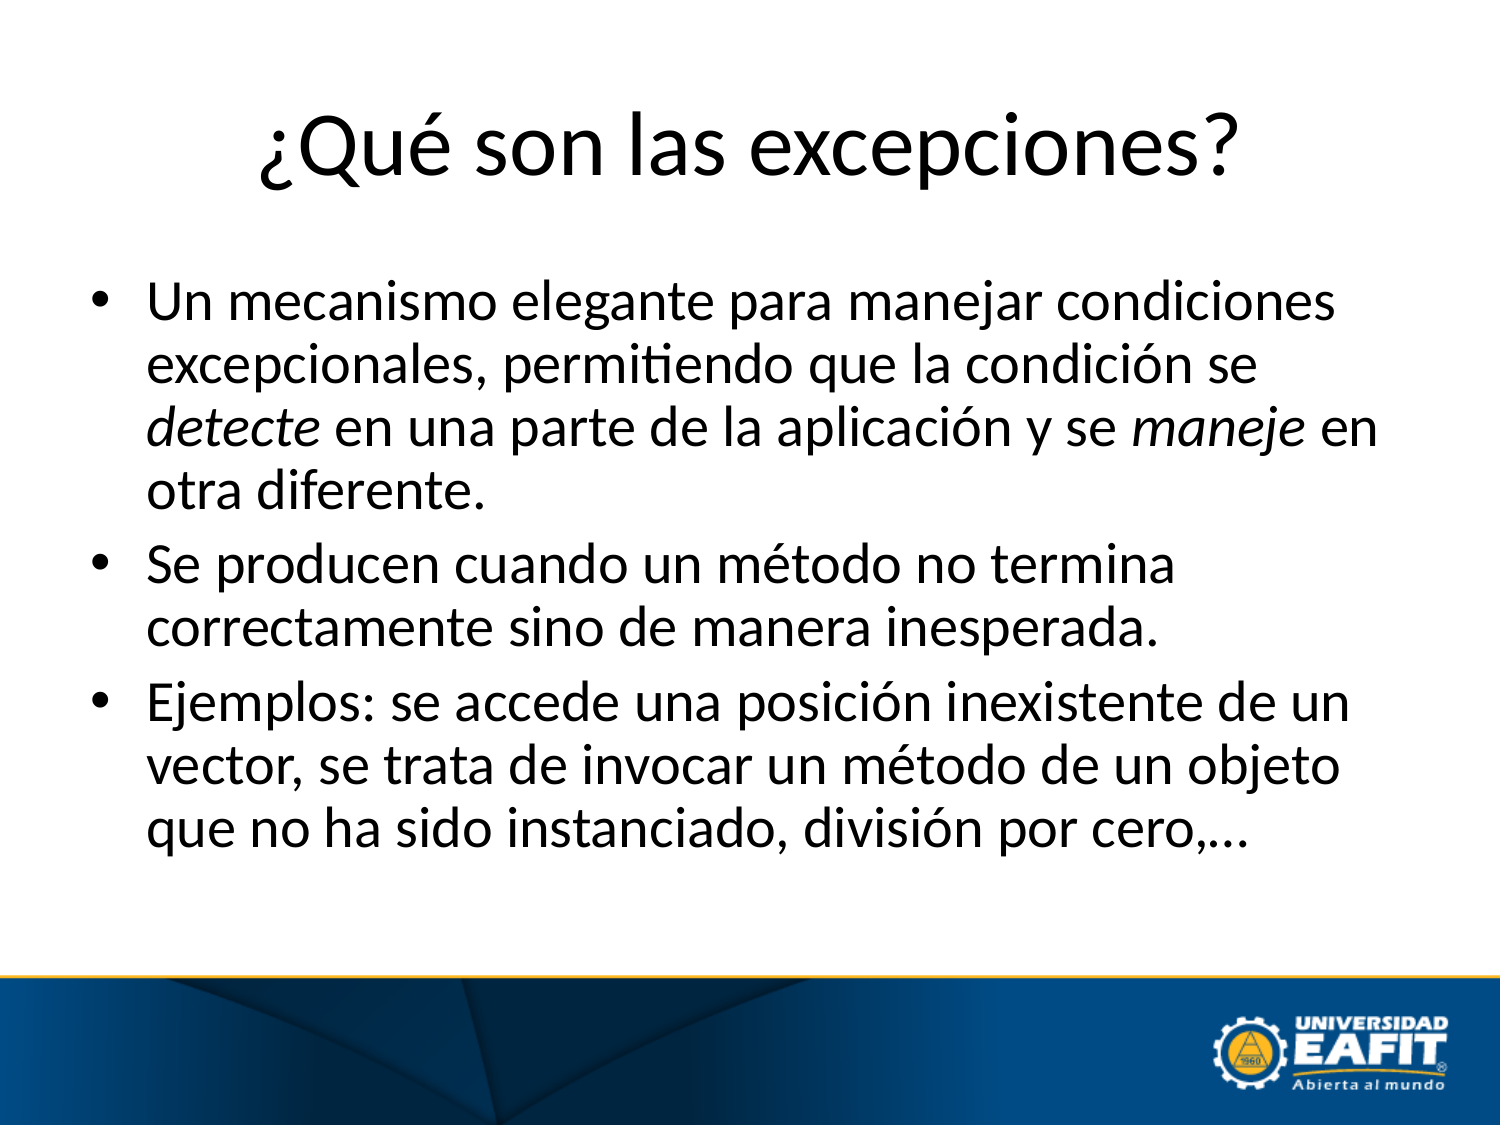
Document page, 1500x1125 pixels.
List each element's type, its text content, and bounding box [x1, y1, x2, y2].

title ¿Qué son las excepciones? [75, 45, 1425, 233]
list Un mecanismo elegante para manejar condiciones excepcionales, permitiendo que la condición se detecte en una parte de la aplicación y se maneje en otra diferente. Se producen cuando un método no termina correctamente sino de manera inesperada. Ejemplos: se accede una posición inexistente de un vector, se trata de invocar un método de un objeto que no ha sido instanciado, división por cero,… [75, 262, 1425, 1005]
picture [0, 0, 1500, 1125]
